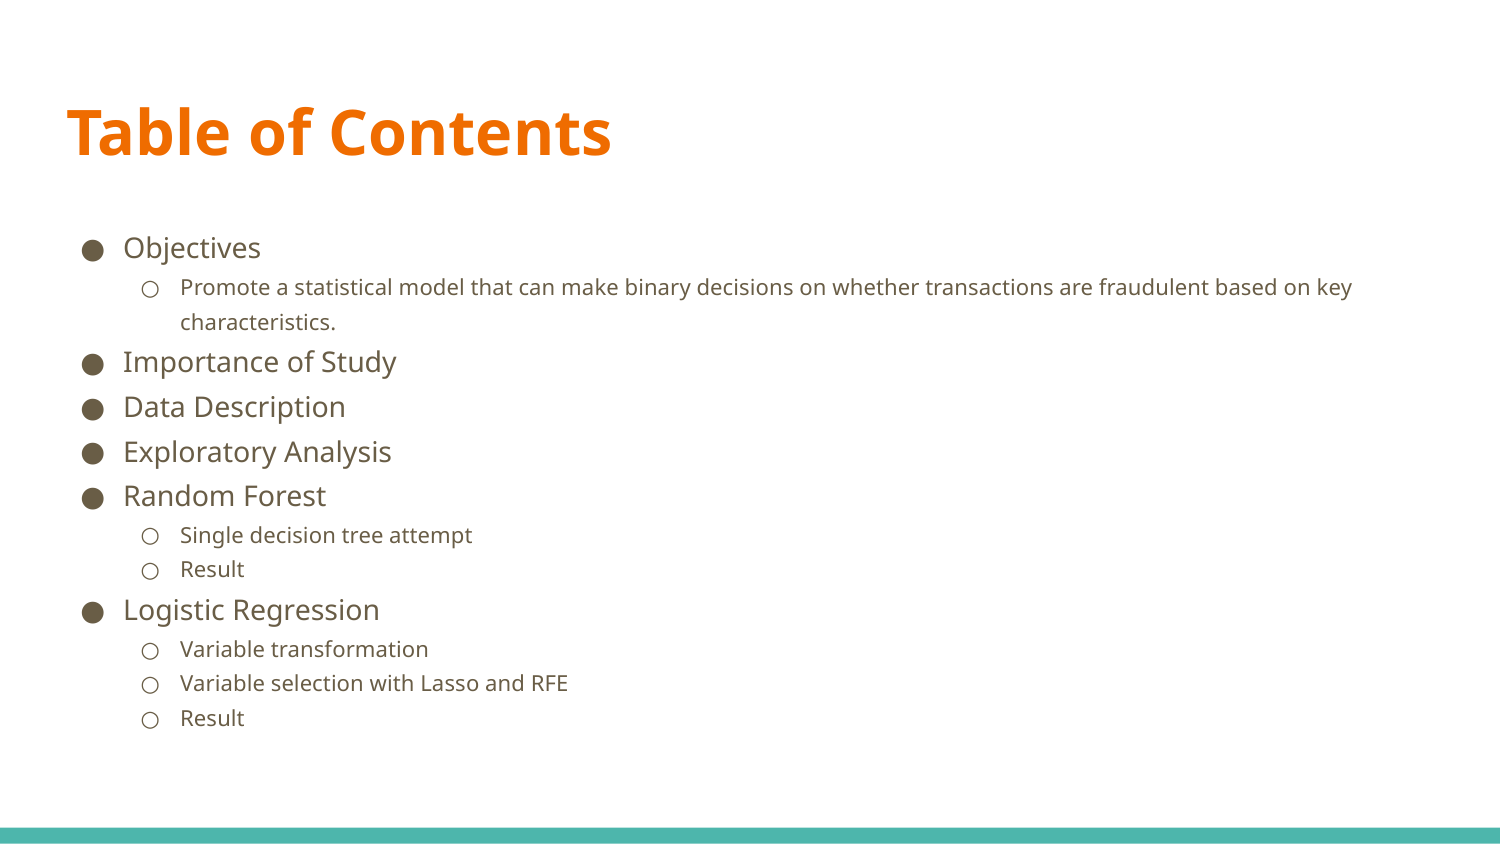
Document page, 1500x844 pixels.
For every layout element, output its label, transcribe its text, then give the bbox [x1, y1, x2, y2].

list Objectives Promote a statistical model that can make binary decisions on whether transactions are fraudulent based on key characteristics. Importance of Study Data Description Exploratory Analysis Random Forest Single decision tree attempt Result Logistic Regression Variable transformation Variable selection with Lasso and RFE Result [51, 207, 1449, 750]
title Table of Contents [51, 72, 1449, 189]
